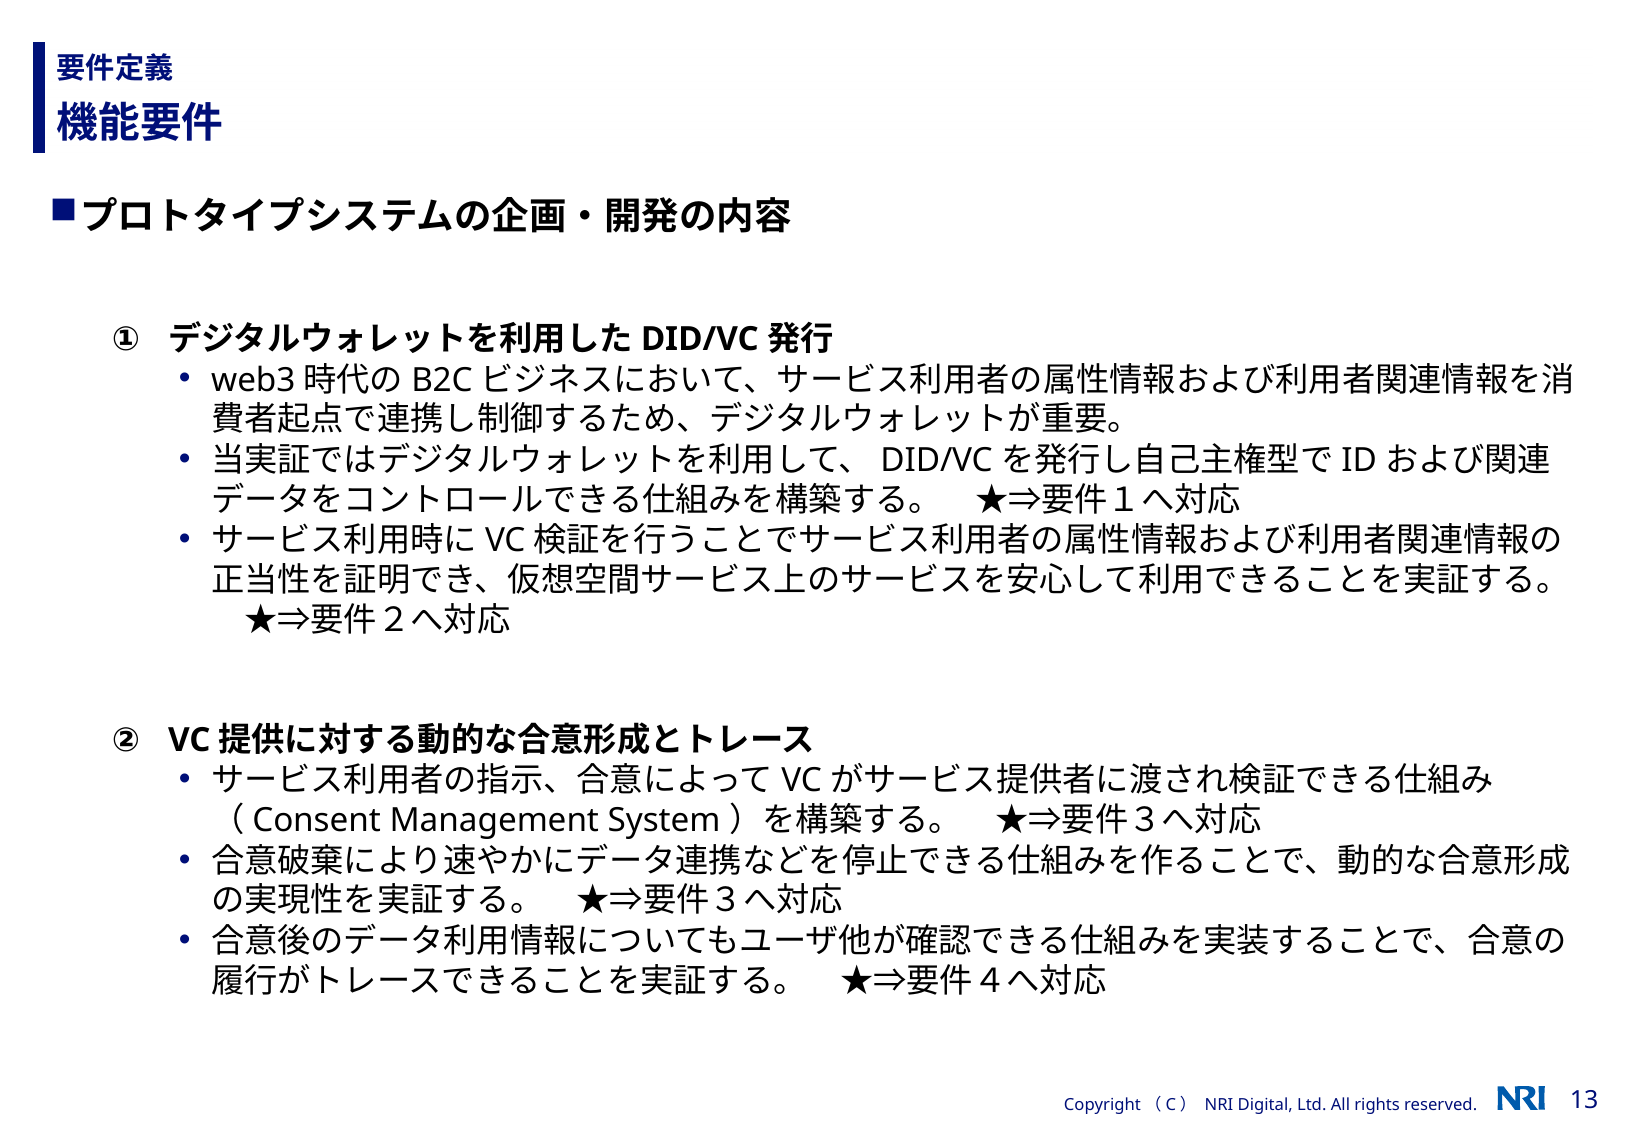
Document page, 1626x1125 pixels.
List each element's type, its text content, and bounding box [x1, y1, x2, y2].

list 機能要件 [33, 90, 1593, 153]
title 要件定義 [33, 40, 1593, 90]
list プロトタイプシステムの企画・開発の内容 デジタルウォレットを利用したDID/VC発行 web3時代のB2Cビジネスにおいて、サービス利用者の属性情報および利用者関連情報を消費者起点で連携し制御するため、デジタルウォレットが重要。 当実証ではデジタルウォレットを利用して、DID/VCを発行し自己主権型でIDおよび関連データをコントロールできる仕組みを構築する。 ★⇒要件１へ対応 サービス利用時にVC検証を行うことでサービス利用者の属性情報および利用者関連情報の正当性を証明でき、仮想空間サービス上のサービスを安心して利用できることを実証する。 ★⇒要件２へ対応 VC提供に対する動的な合意形成とトレース サービス利用者の指示、合意によってVCがサービス提供者に渡され検証できる仕組み（Consent Management System）を構築する。 ★⇒要件３へ対応 合意破棄により速やかにデータ連携などを停止できる仕組みを作ることで、動的な合意形成の実現性を実証する。 ★⇒要件３へ対応 合意後のデータ利用情報についてもユーザ他が確認できる仕組みを実装することで、合意の履行がトレースできることを実証する。 ★⇒要件４へ対応 [34, 184, 1594, 1059]
